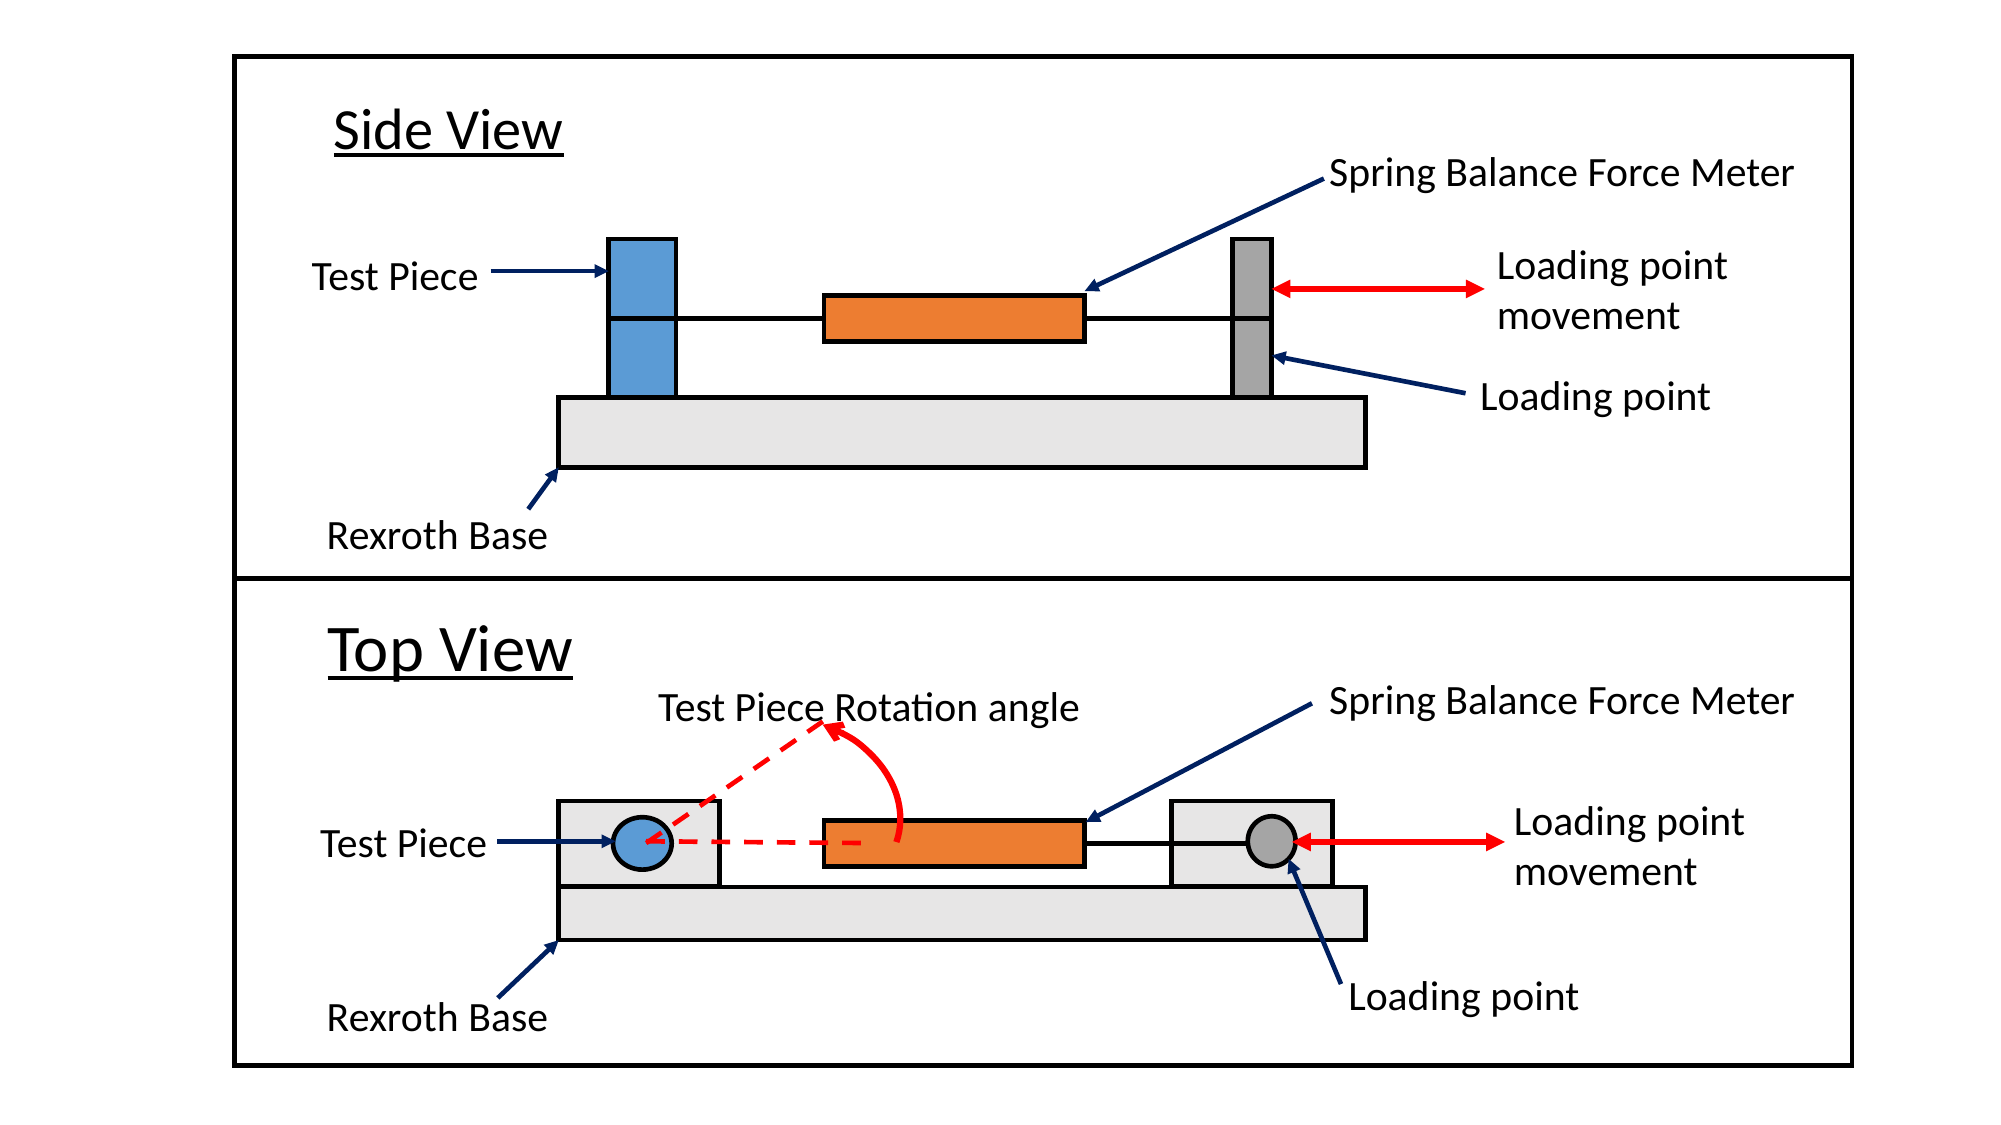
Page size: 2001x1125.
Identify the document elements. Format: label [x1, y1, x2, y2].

text_box [497, 940, 559, 998]
text_box [1271, 355, 1465, 394]
text_box [1288, 858, 1341, 985]
text_box [528, 467, 559, 510]
text_box [234, 55, 1853, 580]
text_box [646, 721, 823, 841]
text_box [1085, 703, 1312, 823]
text_box [234, 580, 1853, 1066]
text_box [1084, 178, 1324, 291]
